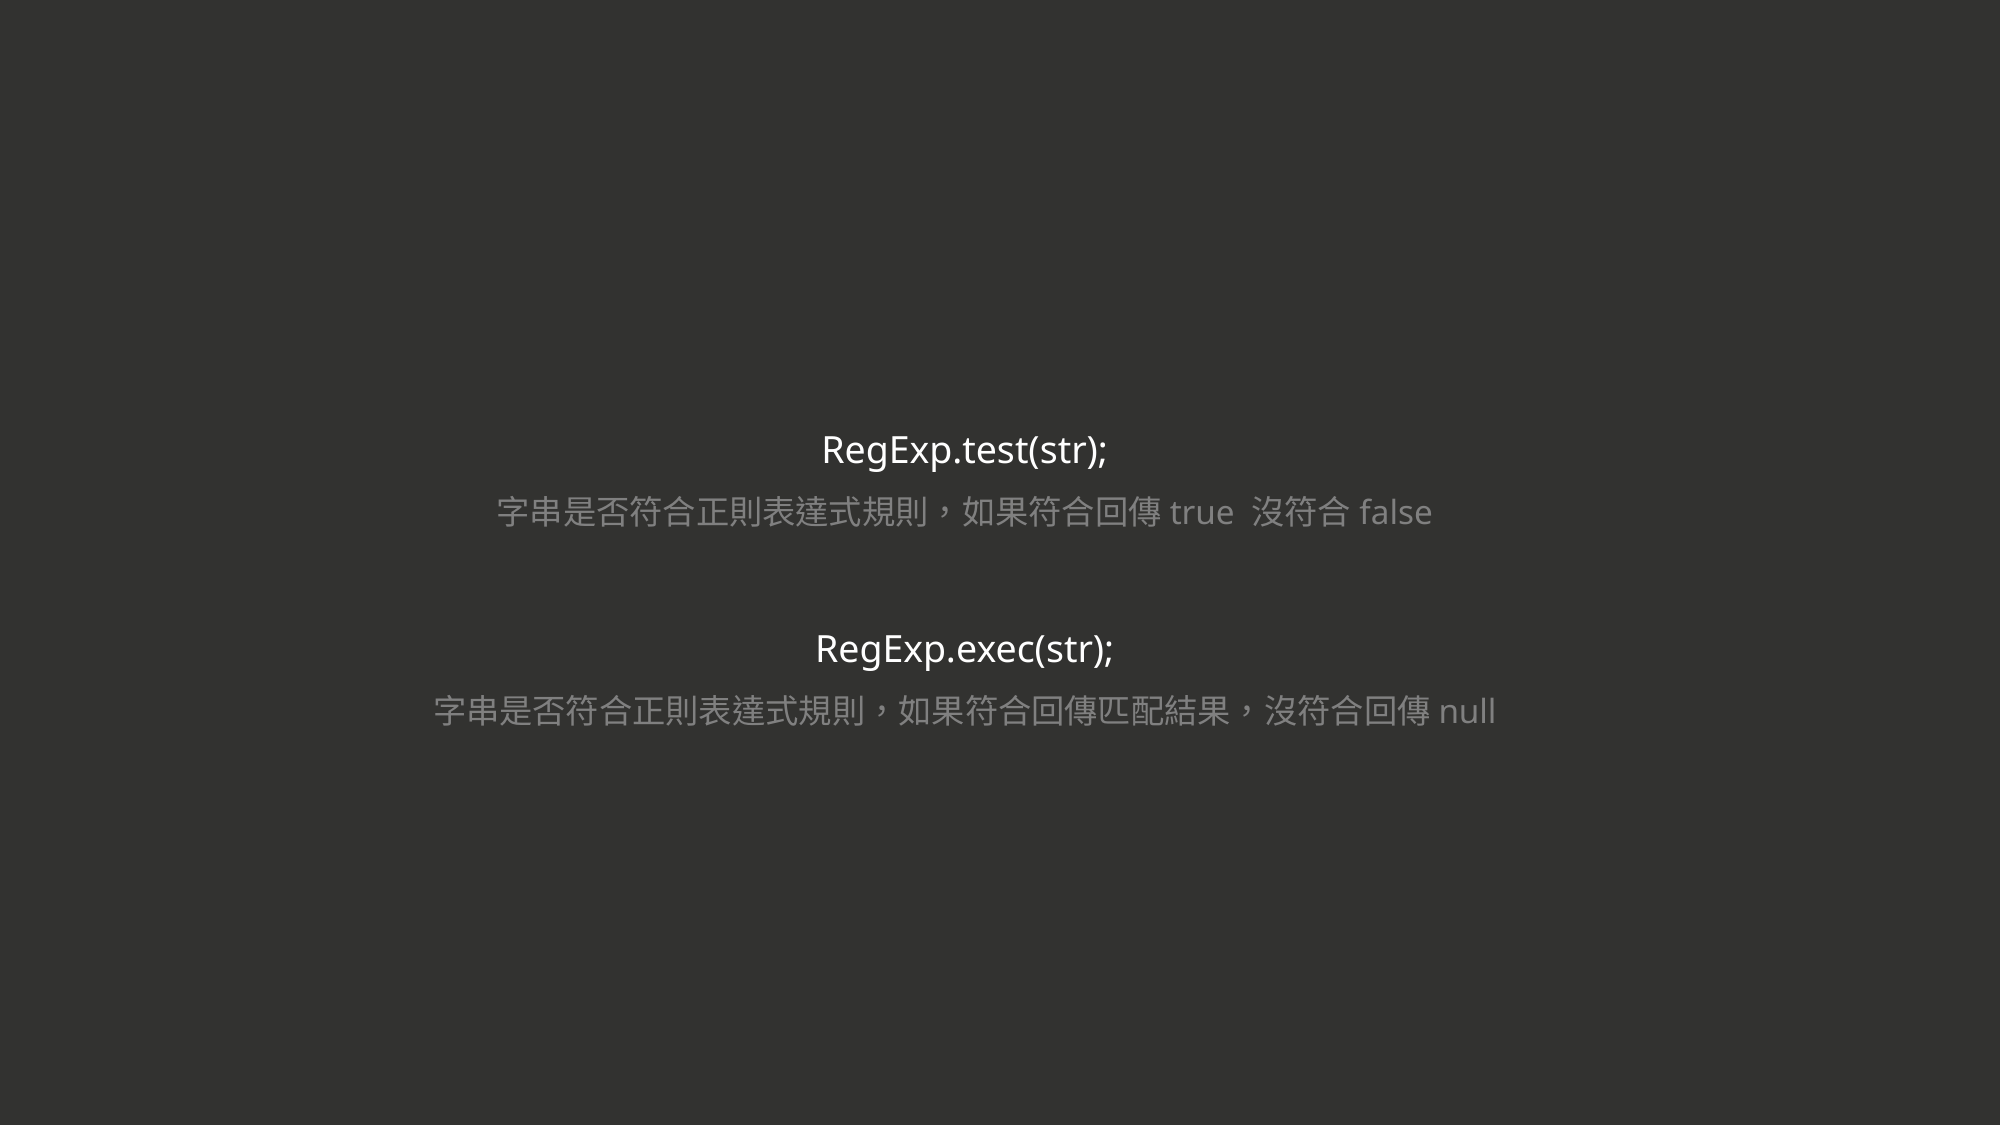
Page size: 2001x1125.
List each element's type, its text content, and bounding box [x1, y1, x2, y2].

text_box RegExp.test(str); 字串是否符合正則表達式規則，如果符合回傳true 沒符合false [407, 354, 1523, 553]
text_box RegExp.exec(str); 字串是否符合正則表達式規則，如果符合回傳匹配結果，沒符合回傳null [304, 553, 1625, 780]
